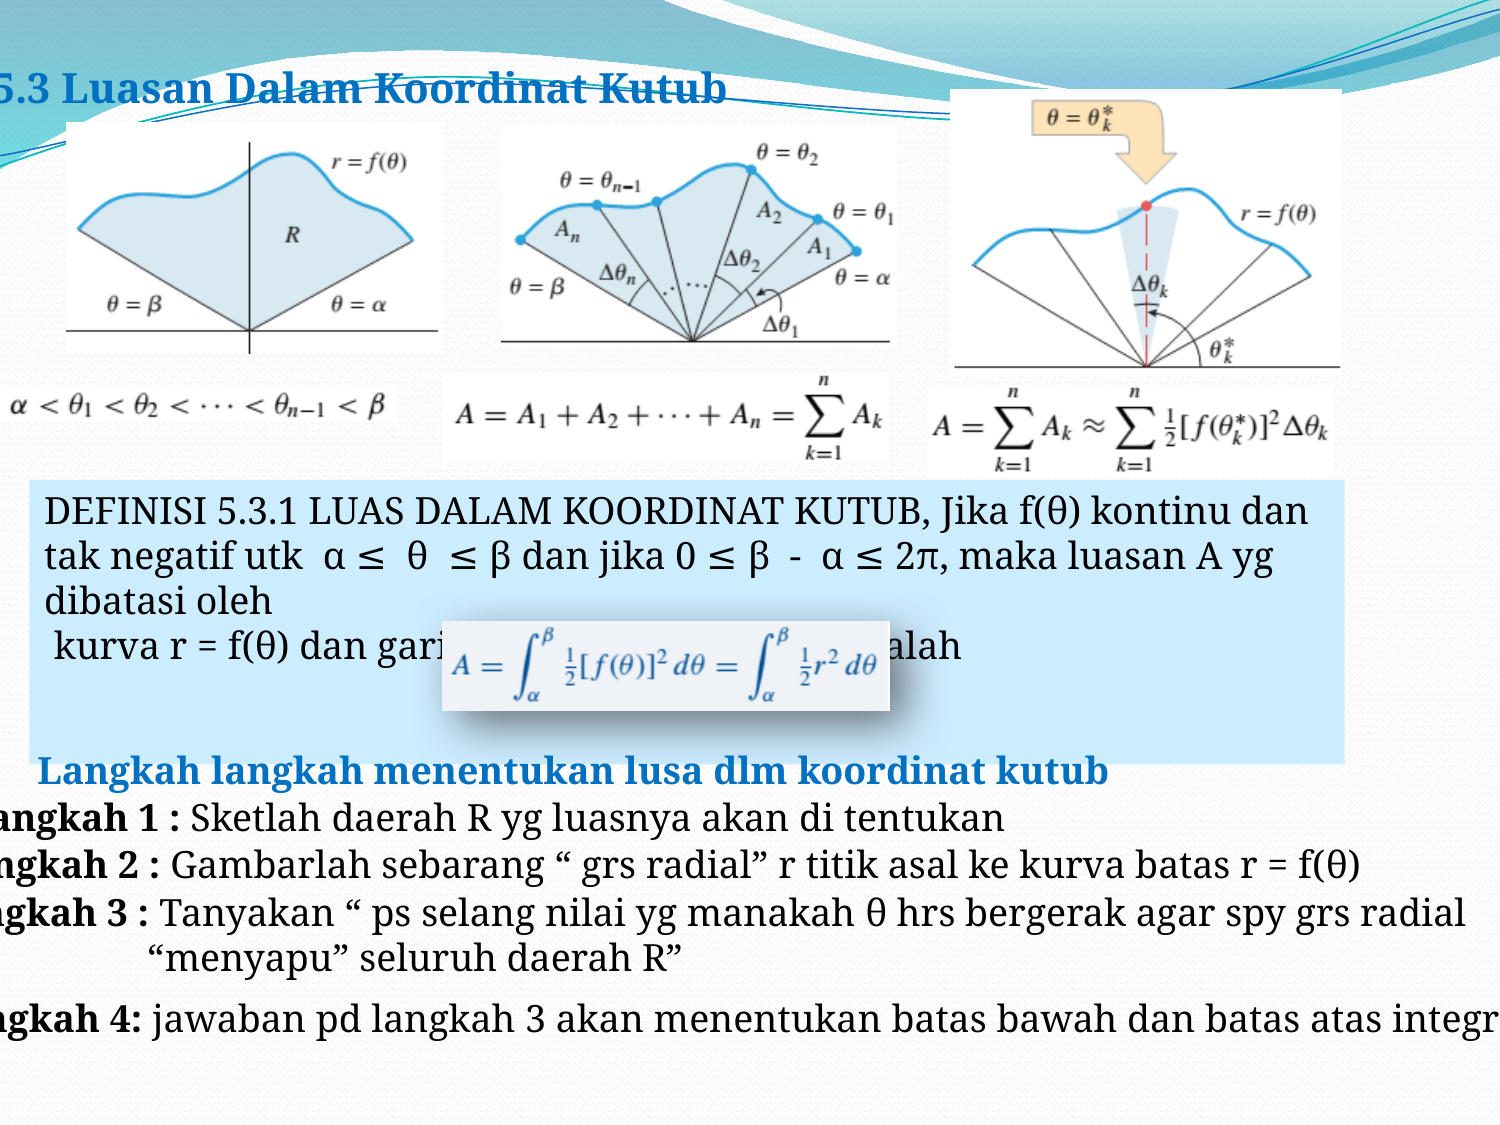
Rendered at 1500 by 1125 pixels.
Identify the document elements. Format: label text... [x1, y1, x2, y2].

text_box DEFINISI 5.3.1 LUAS DALAM KOORDINAT KUTUB, Jika f(θ) kontinu dan tak negatif utk α ≤ θ ≤ β dan jika 0 ≤ β - α ≤ 2π, maka luasan A yg dibatasi oleh kurva r = f(θ) dan garis garis θ = α dan θ = β adalah [29, 479, 1345, 765]
text_box Langkah langkah menentukan lusa dlm koordinat kutub [22, 739, 1125, 800]
picture [65, 122, 443, 354]
text_box Langkah 2 : Gambarlah sebarang “ grs radial” r titik asal ke kurva batas r = f(θ) [0, 834, 1376, 881]
picture [442, 621, 890, 711]
picture [442, 373, 890, 463]
text_box Langkah 3 : Tanyakan “ ps selang nilai yg manakah θ hrs bergerak agar spy grs radial “menyapu” seluruh daerah R” [0, 881, 1492, 987]
text_box Langkah 1 : Sketlah daerah R yg luasnya akan di tentukan [0, 786, 1021, 834]
picture [0, 385, 396, 422]
picture [926, 385, 1334, 478]
picture [501, 125, 898, 350]
text_box Langkah 4: jawaban pd langkah 3 akan menentukan batas bawah dan batas atas integrasi [0, 987, 1500, 1048]
text_box 5.3 Luasan Dalam Koordinat Kutub [0, 54, 743, 120]
picture [950, 89, 1342, 377]
